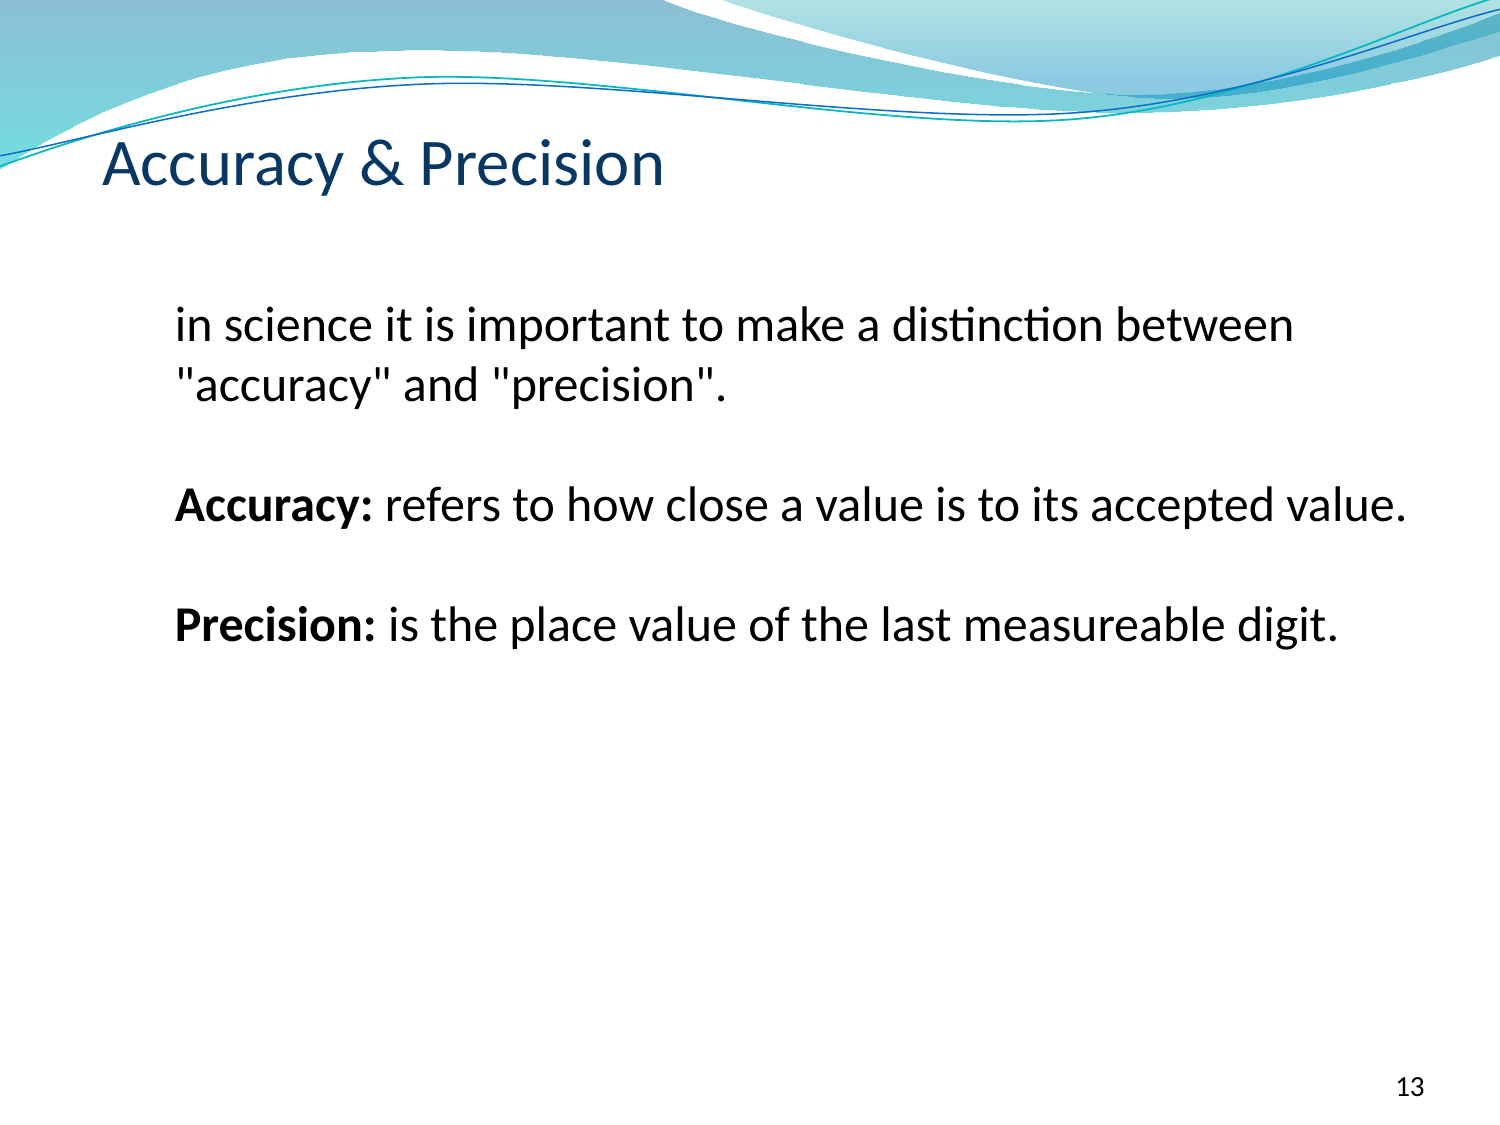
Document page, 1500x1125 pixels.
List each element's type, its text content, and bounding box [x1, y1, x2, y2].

text_box in science it is important to make a distinction between "accuracy" and "precision". Accuracy: refers to how close a value is to its accepted value. Precision: is the place value of the last measureable digit. [159, 233, 1425, 659]
slide_number 13 [1299, 1042, 1425, 1103]
text_box Accuracy & Precision [87, 110, 1206, 206]
